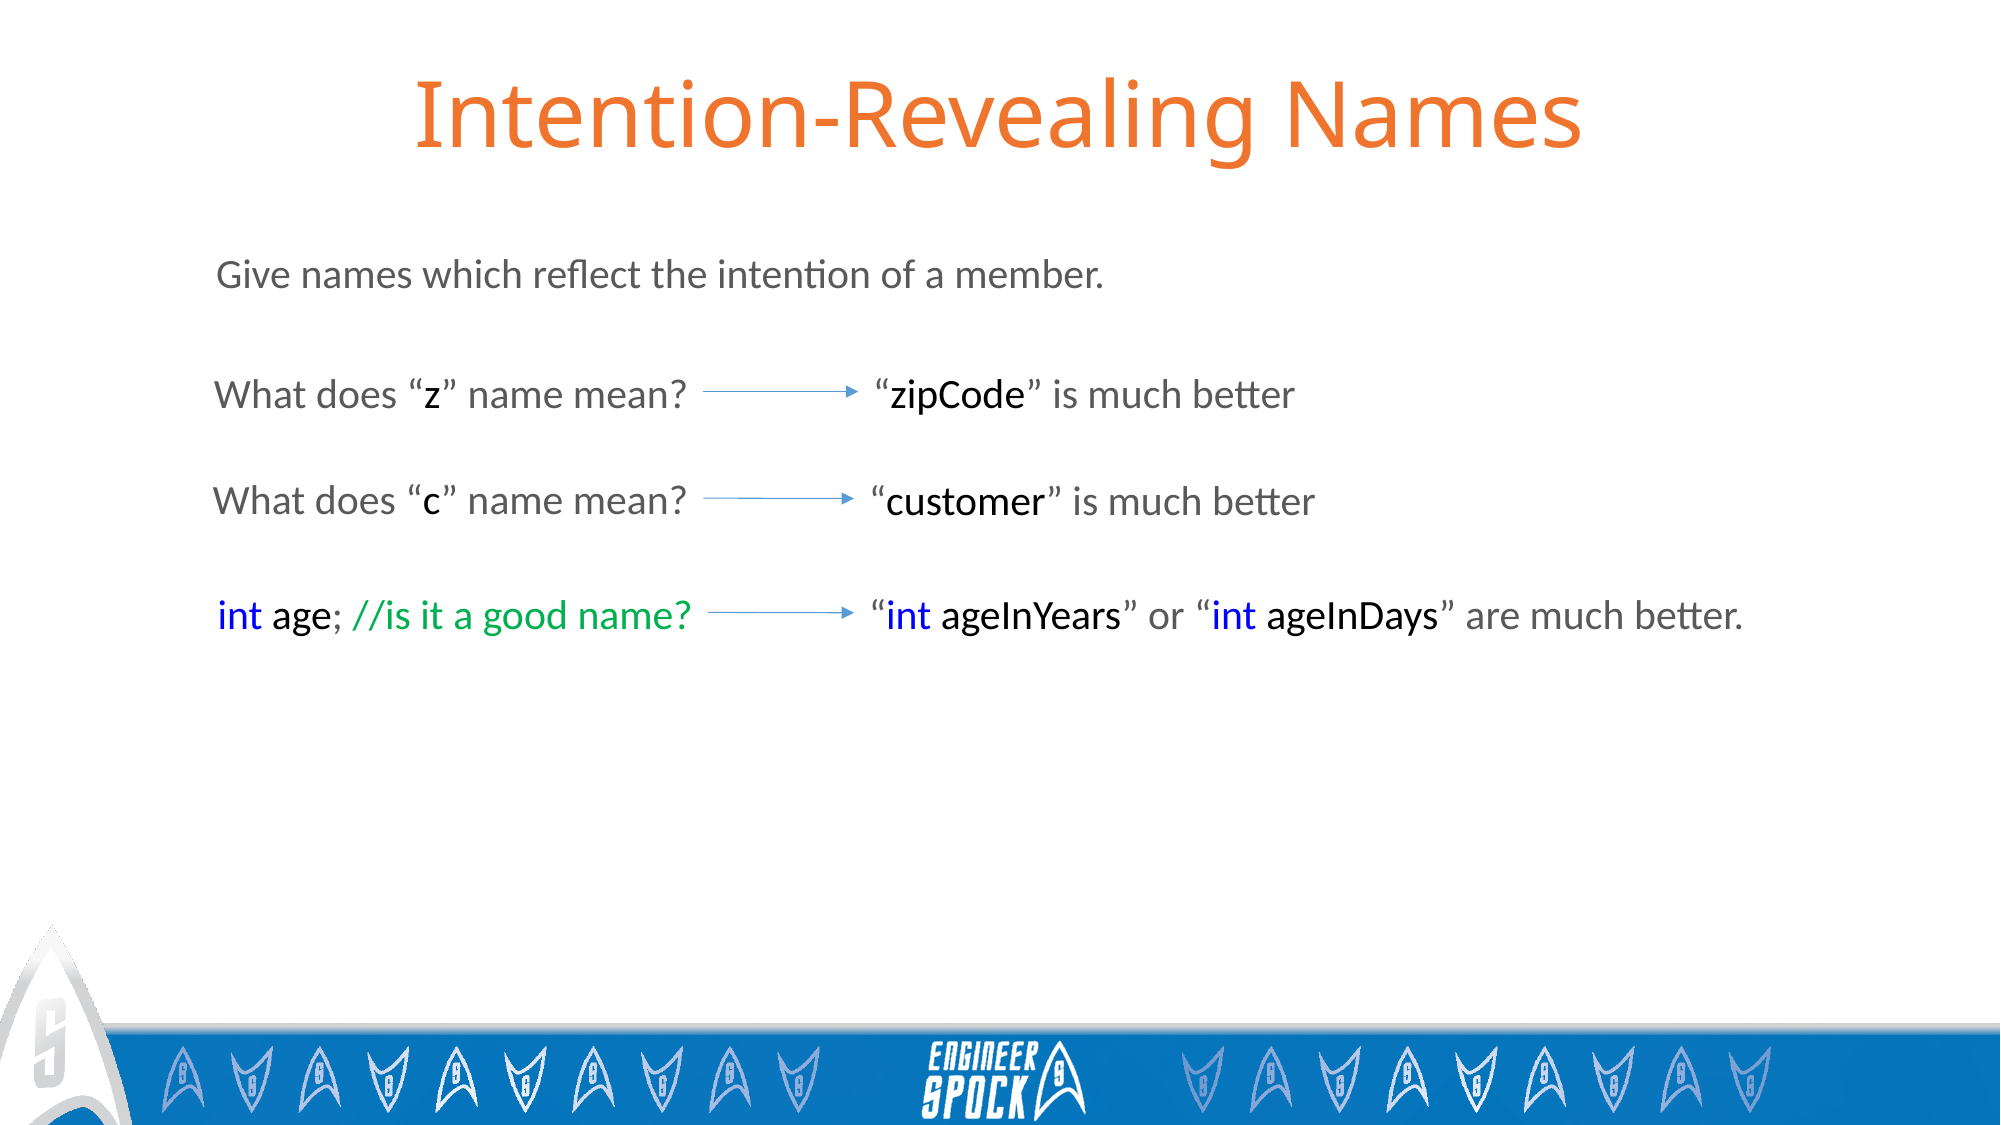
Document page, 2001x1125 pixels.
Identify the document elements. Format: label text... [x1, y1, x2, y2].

text_box What does “c” name mean? [198, 465, 703, 531]
text_box What does “z” name mean? [199, 359, 704, 424]
text_box “int ageInYears” or “int ageInDays” are much better. [854, 580, 1760, 646]
title Intention-Revealing Names [137, 9, 1863, 227]
text_box “zipCode” is much better [858, 359, 1311, 424]
text_box int age; //is it a good name? [202, 580, 708, 645]
picture [0, 921, 2000, 1125]
text_box “customer” is much better [852, 466, 1333, 531]
text_box Give names which reflect the intention of a member. [201, 239, 1121, 304]
